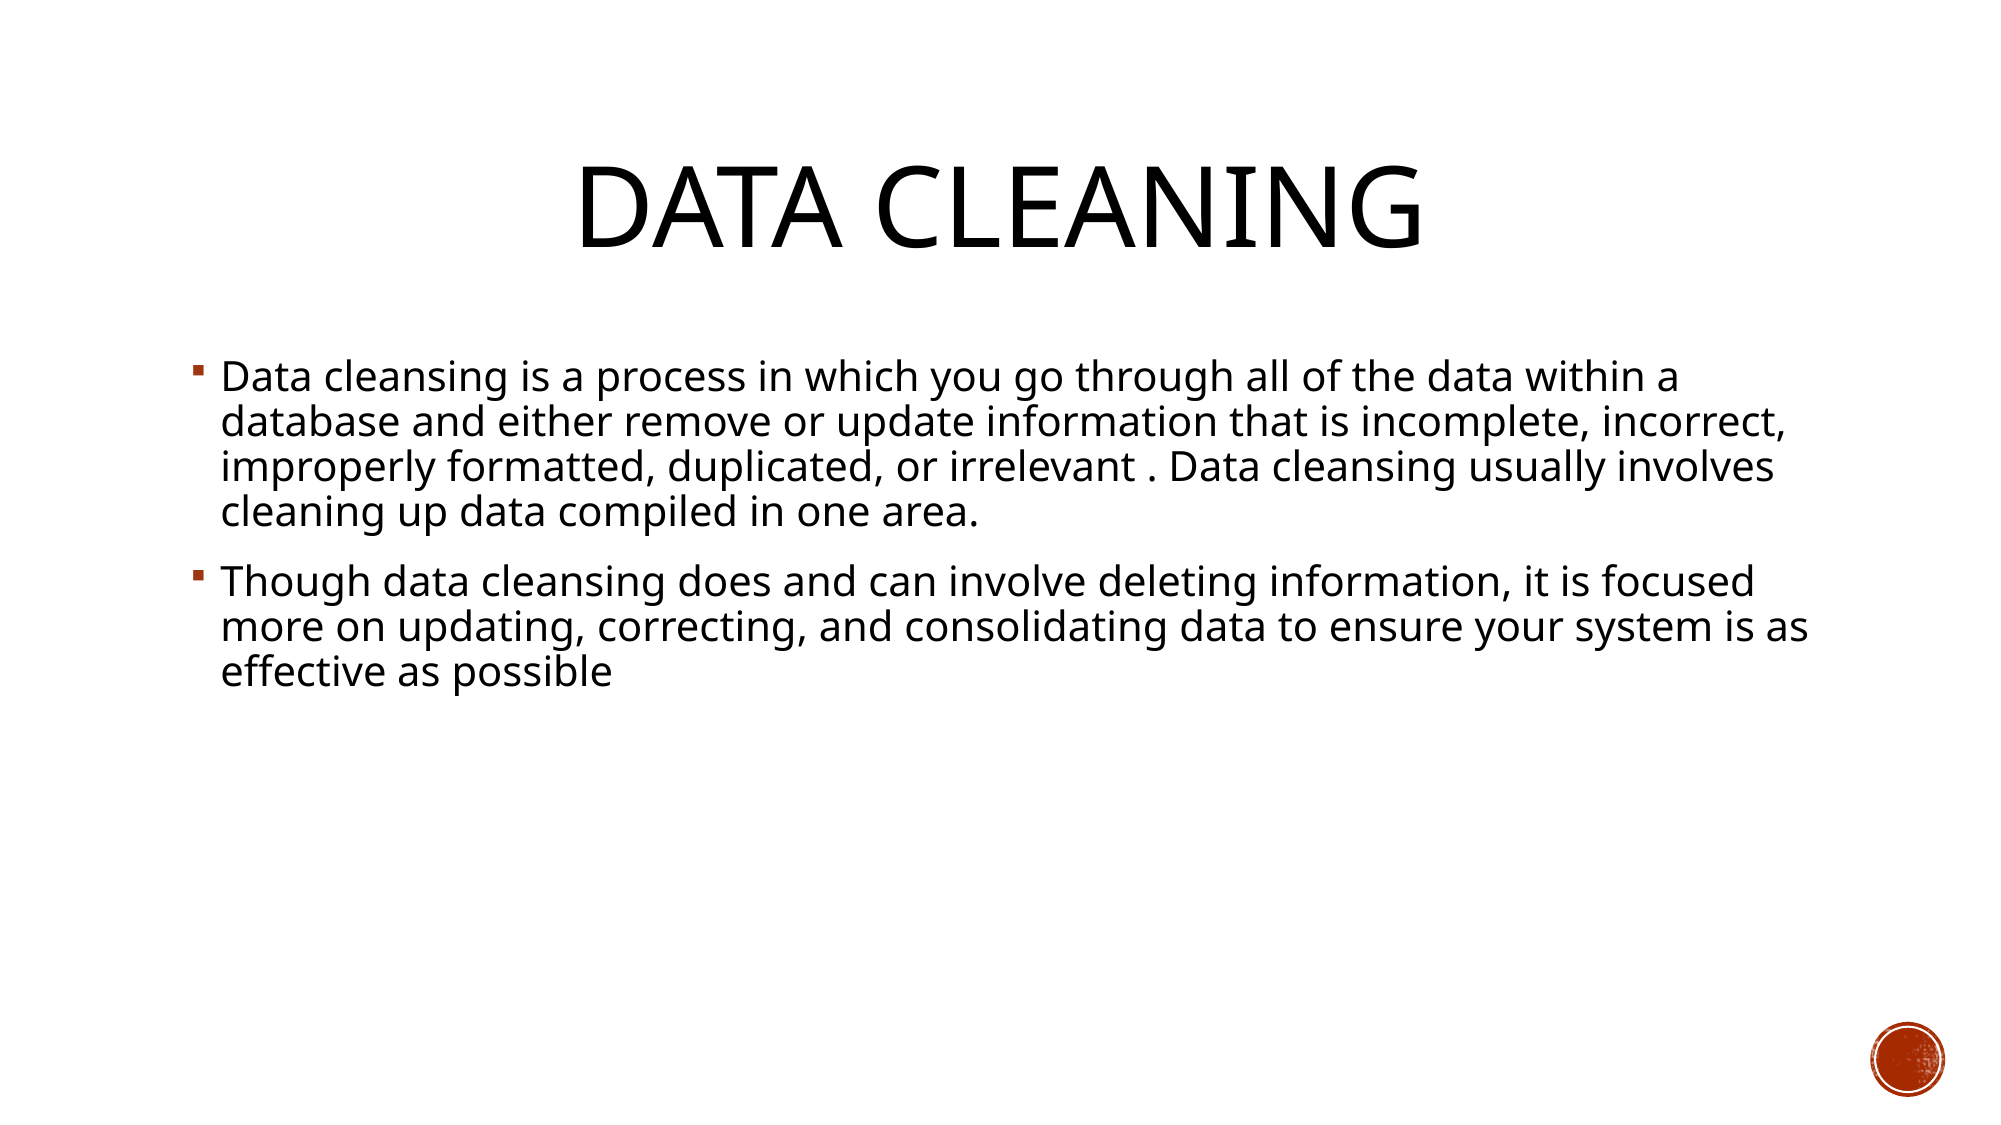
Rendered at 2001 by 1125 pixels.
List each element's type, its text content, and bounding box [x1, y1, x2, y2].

title Data cleaning [175, 79, 1826, 344]
list Data cleansing is a process in which you go through all of the data within a database and either remove or update information that is incomplete, incorrect, improperly formatted, duplicated, or irrelevant . Data cleansing usually involves cleaning up data compiled in one area. Though data cleansing does and can involve deleting information, it is focused more on updating, correcting, and consolidating data to ensure your system is as effective as possible [175, 348, 1826, 1013]
